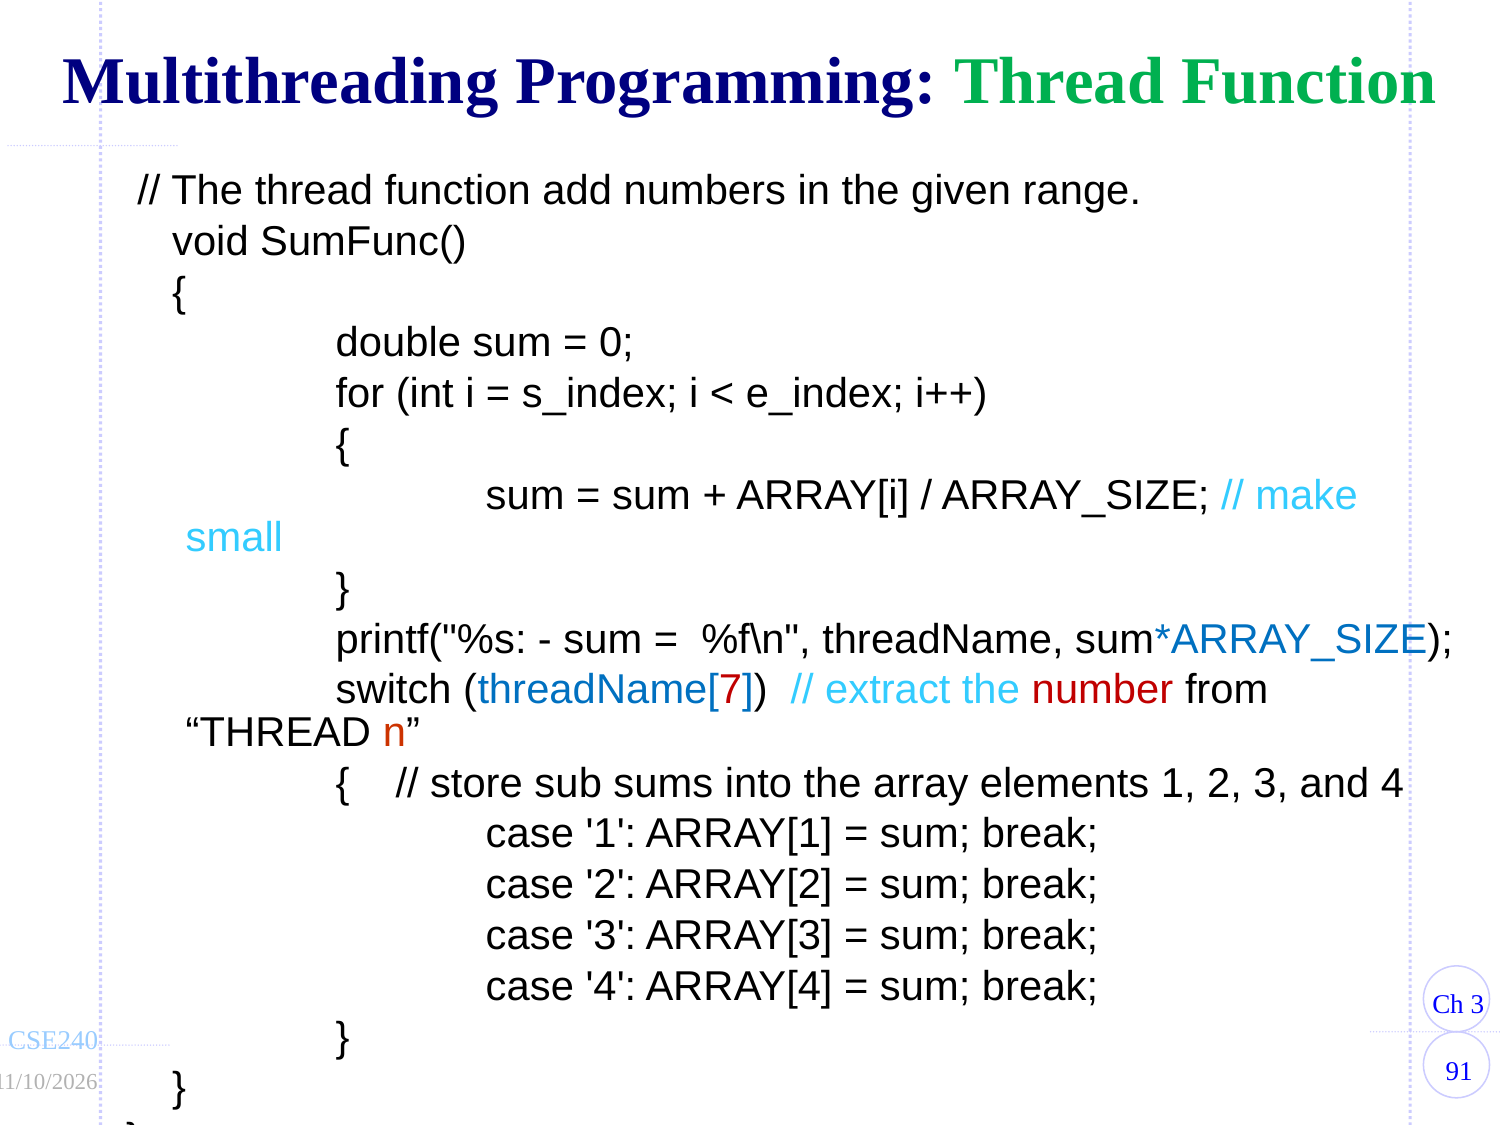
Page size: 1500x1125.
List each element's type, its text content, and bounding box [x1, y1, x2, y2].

title Multithreading Programming: Thread Function [12, 37, 1488, 130]
list // The thread function add numbers in the given range. void SumFunc() { double sum = 0; for (int i = s_index; i < e_index; i++) { sum = sum + ARRAY[i] / ARRAY_SIZE; // make small } printf("%s: - sum = %f\n", threadName, sum*ARRAY_SIZE); switch (threadName[7]) // extract the number from “THREAD n” { // store sub sums into the array elements 1, 2, 3, and 4 case '1': ARRAY[1] = sum; break; case '2': ARRAY[2] = sum; break; case '3': ARRAY[3] = sum; break; case '4': ARRAY[4] = sum; break; } } }; [110, 162, 1475, 1090]
